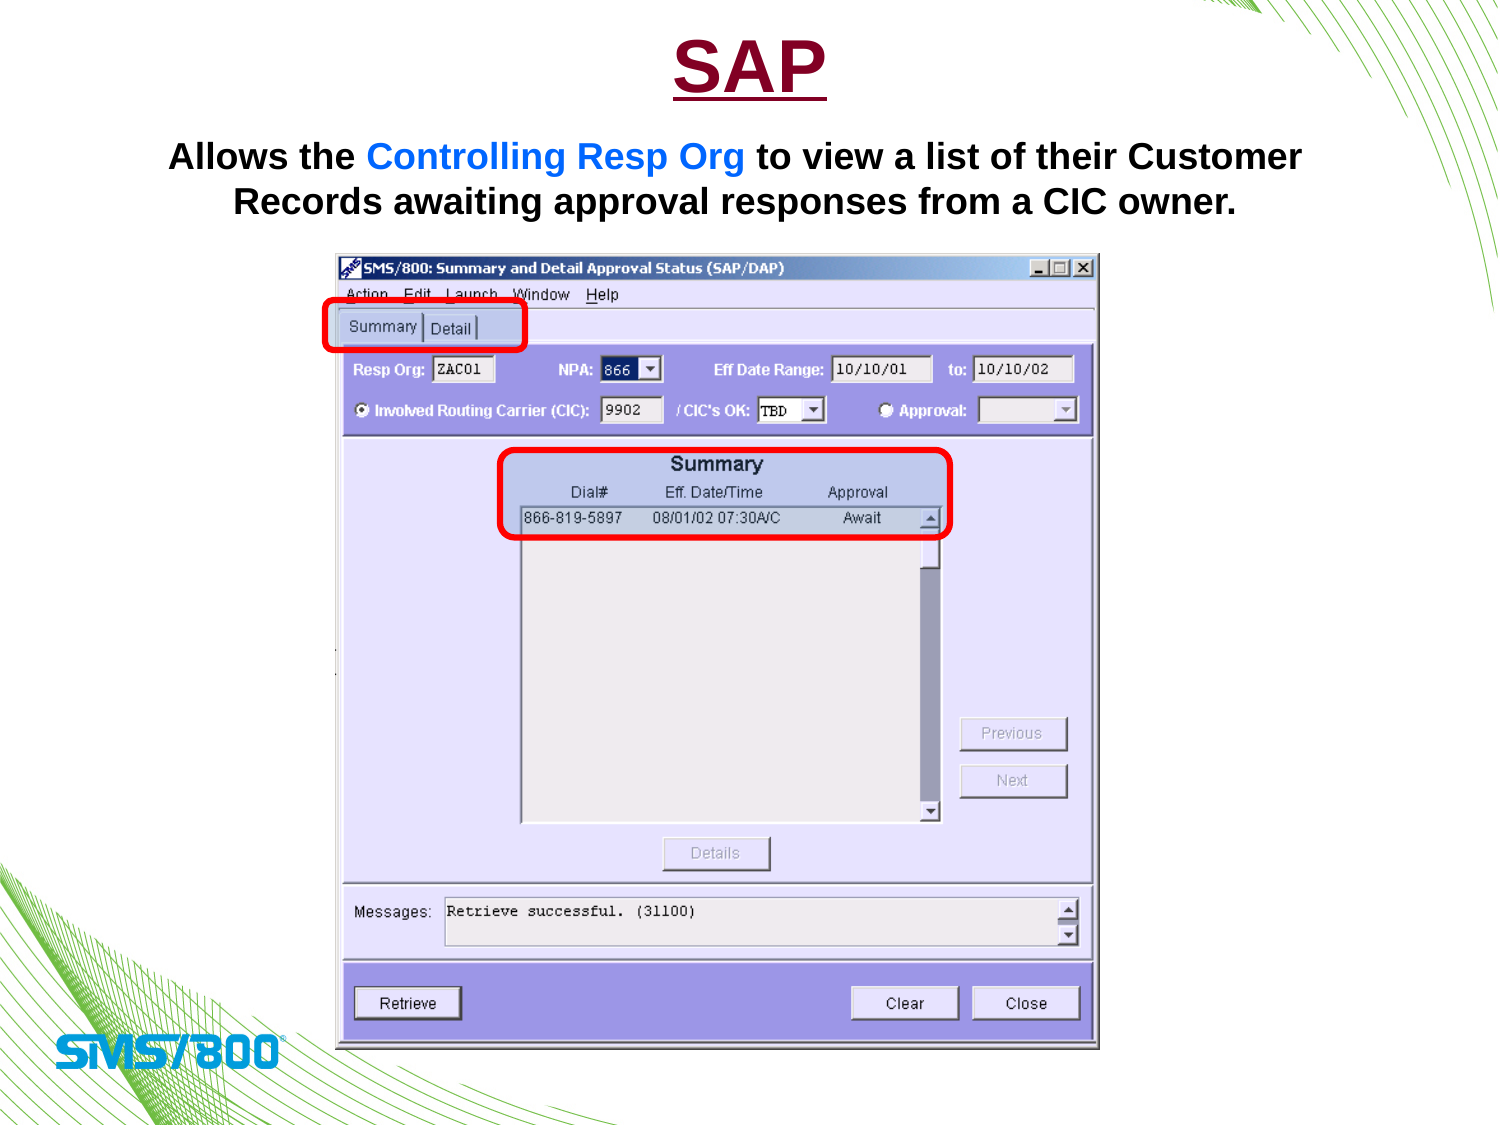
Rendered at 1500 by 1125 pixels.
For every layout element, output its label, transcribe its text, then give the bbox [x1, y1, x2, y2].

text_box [335, 253, 1101, 1051]
picture [0, 0, 1500, 1125]
text_box [322, 298, 330, 352]
title SAP [75, 0, 1425, 133]
text_box Allows the Controlling Resp Org to view a list of their Customer Records awaiting approval responses from a CIC owner. [104, 124, 1367, 230]
